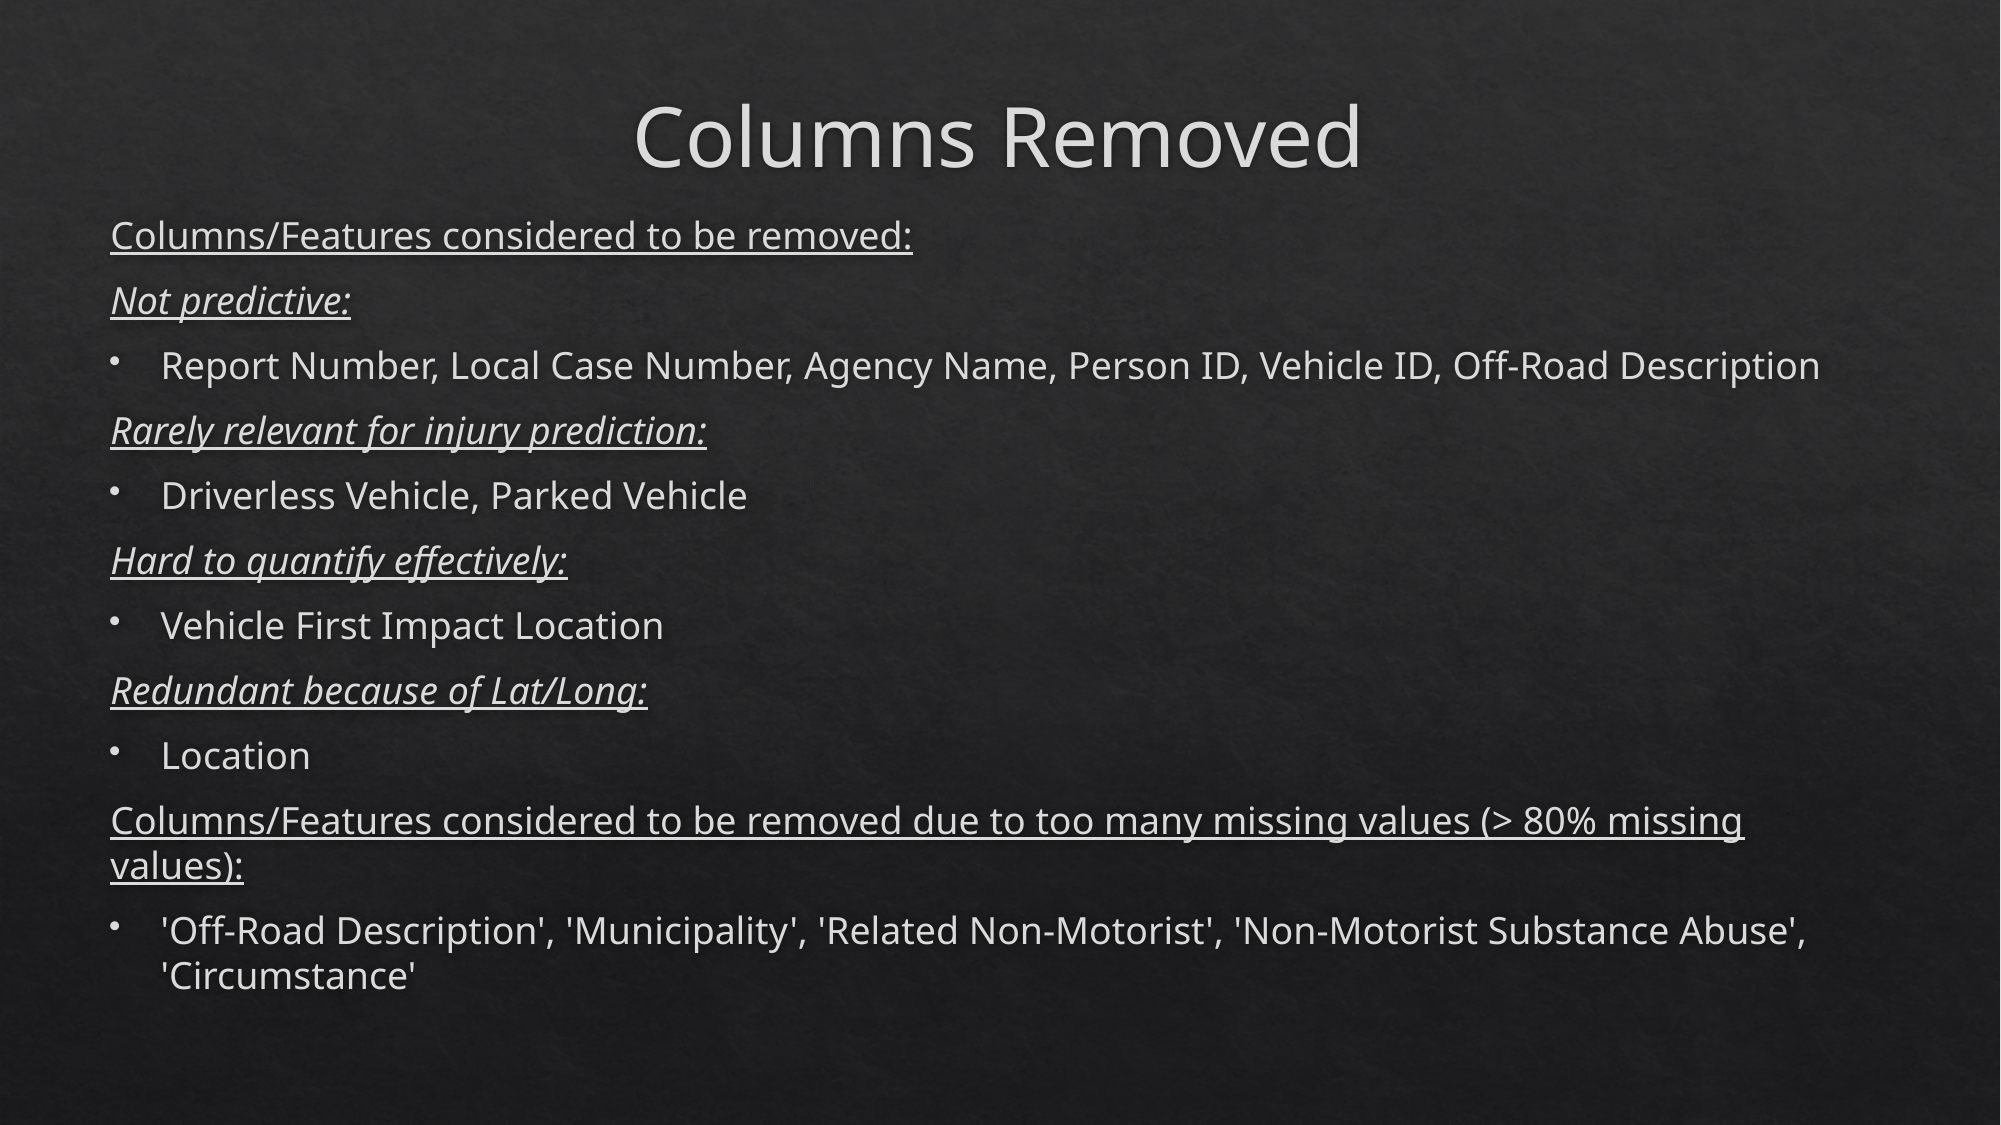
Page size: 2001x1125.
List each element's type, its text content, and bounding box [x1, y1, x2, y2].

title Columns Removed [149, 76, 1849, 192]
list Columns/Features considered to be removed: Not predictive: Report Number, Local Case Number, Agency Name, Person ID, Vehicle ID, Off-Road Description Rarely relevant for injury prediction: Driverless Vehicle, Parked Vehicle Hard to quantify effectively: Vehicle First Impact Location Redundant because of Lat/Long: Location Columns/Features considered to be removed due to too many missing values (> 80% missing values): 'Off-Road Description', 'Municipality', 'Related Non-Motorist', 'Non-Motorist Substance Abuse', 'Circumstance' [89, 204, 1899, 1025]
